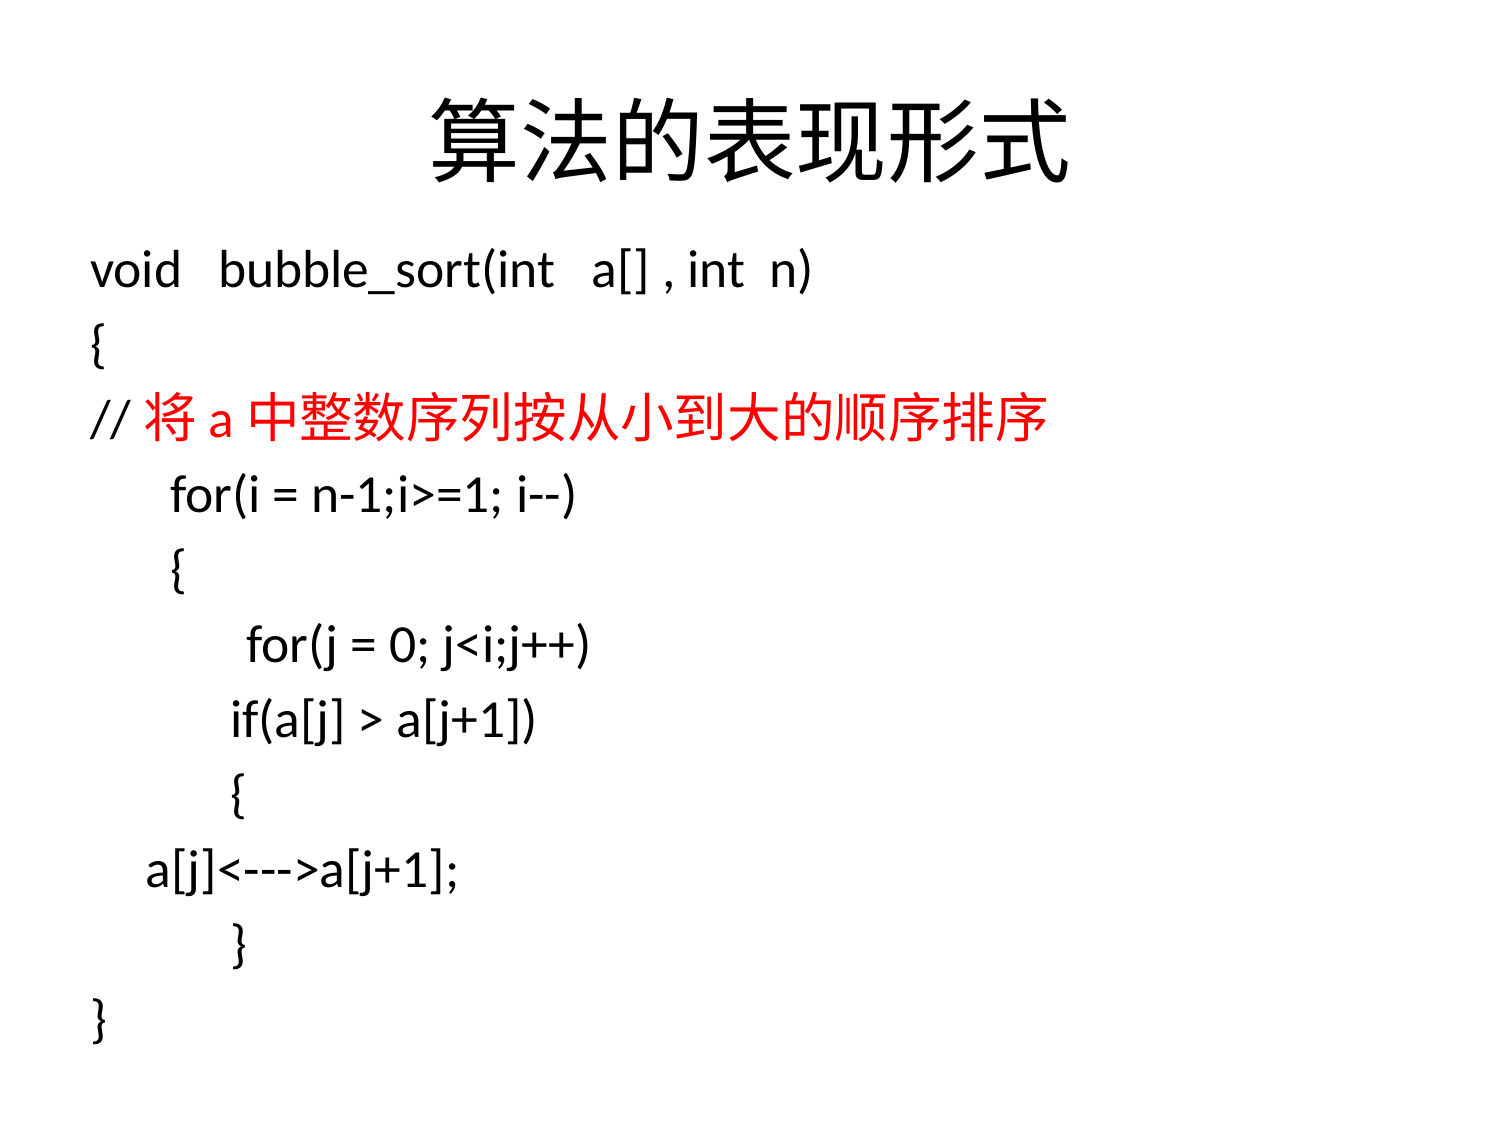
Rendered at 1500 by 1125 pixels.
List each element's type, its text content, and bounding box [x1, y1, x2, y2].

list void bubble_sort(int a[] , int n) { //将a中整数序列按从小到大的顺序排序 for(i = n-1;i>=1; i--) { for(j = 0; j<i;j++) if(a[j] > a[j+1]) { a[j]<--->a[j+1]; } } [75, 226, 1425, 1059]
title 算法的表现形式 [75, 45, 1425, 226]
